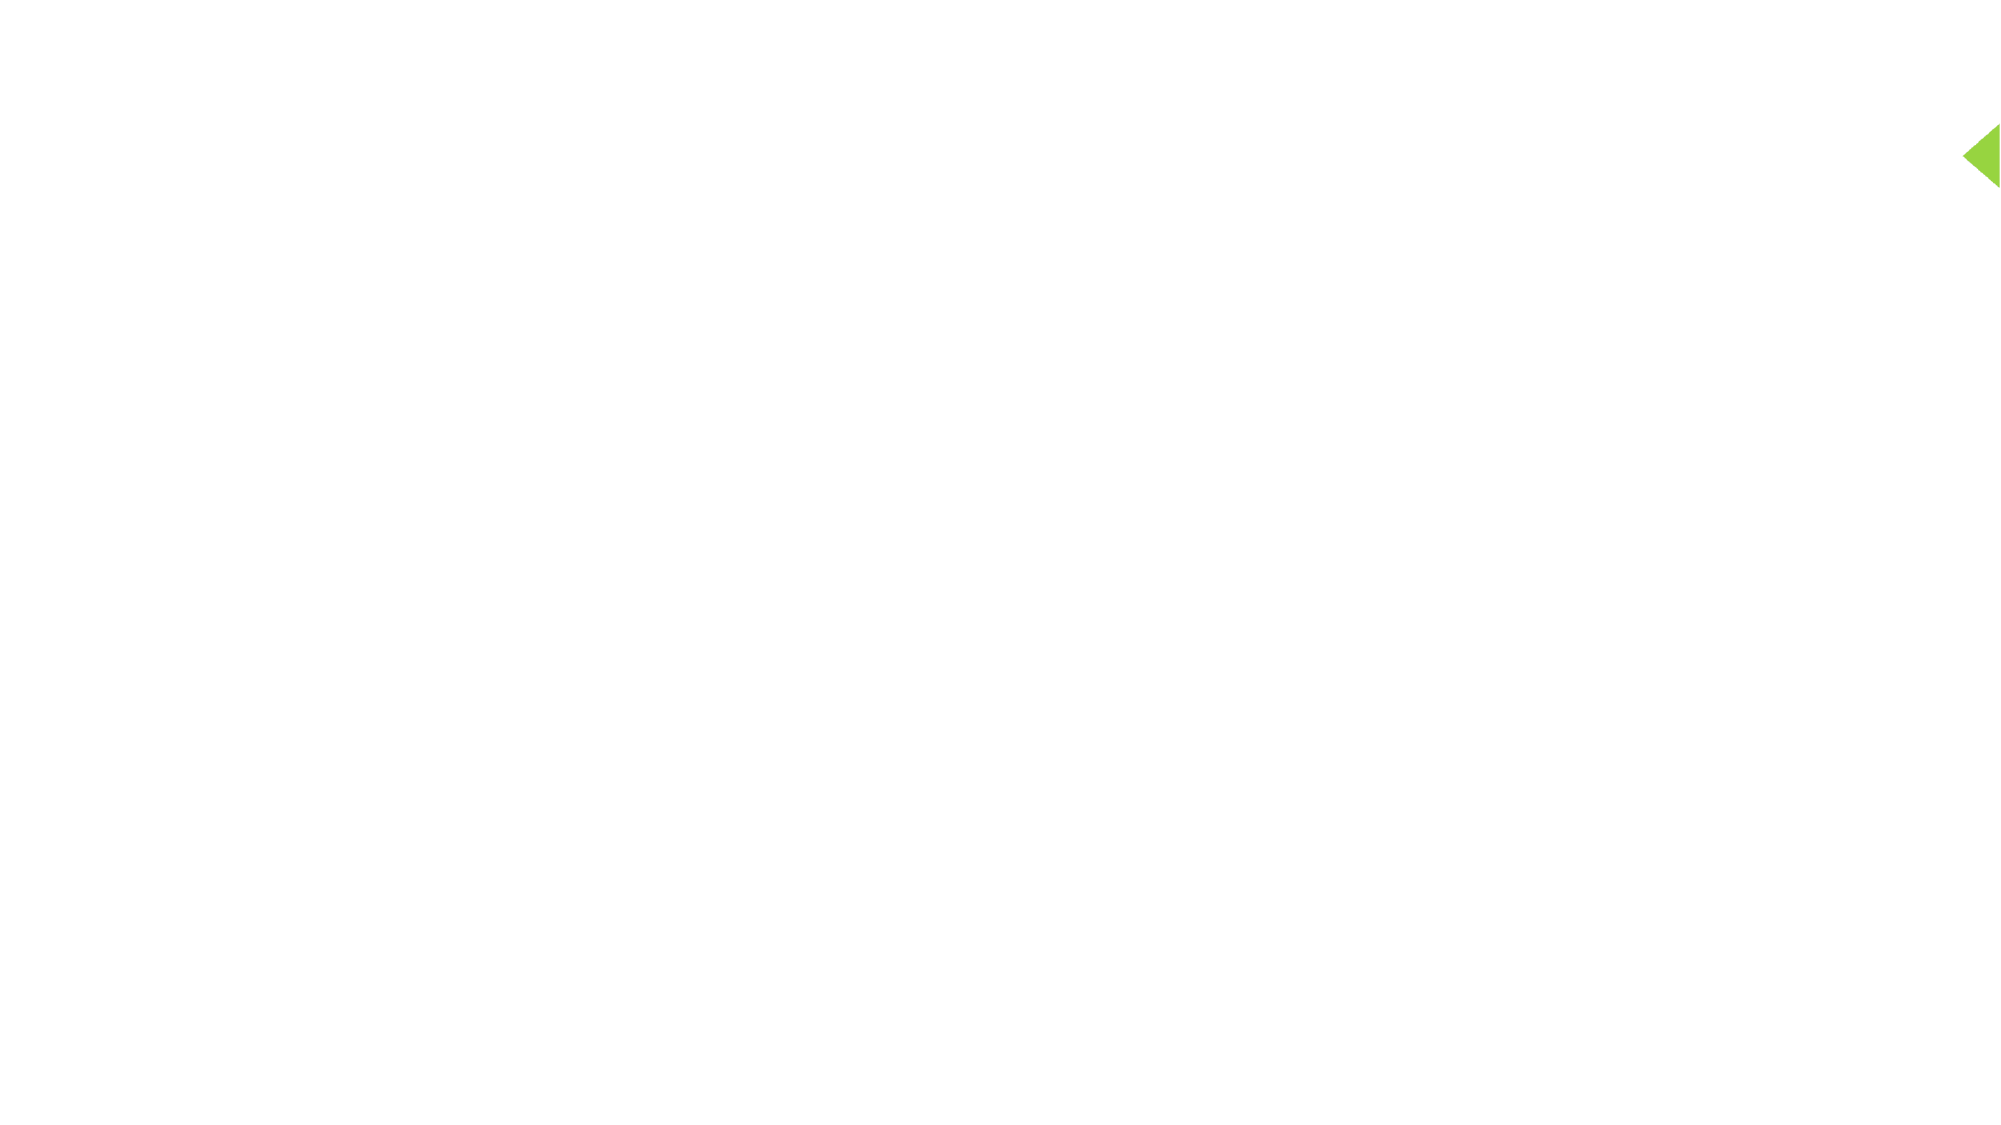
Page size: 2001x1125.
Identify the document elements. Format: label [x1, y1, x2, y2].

picture [1962, 123, 2000, 188]
